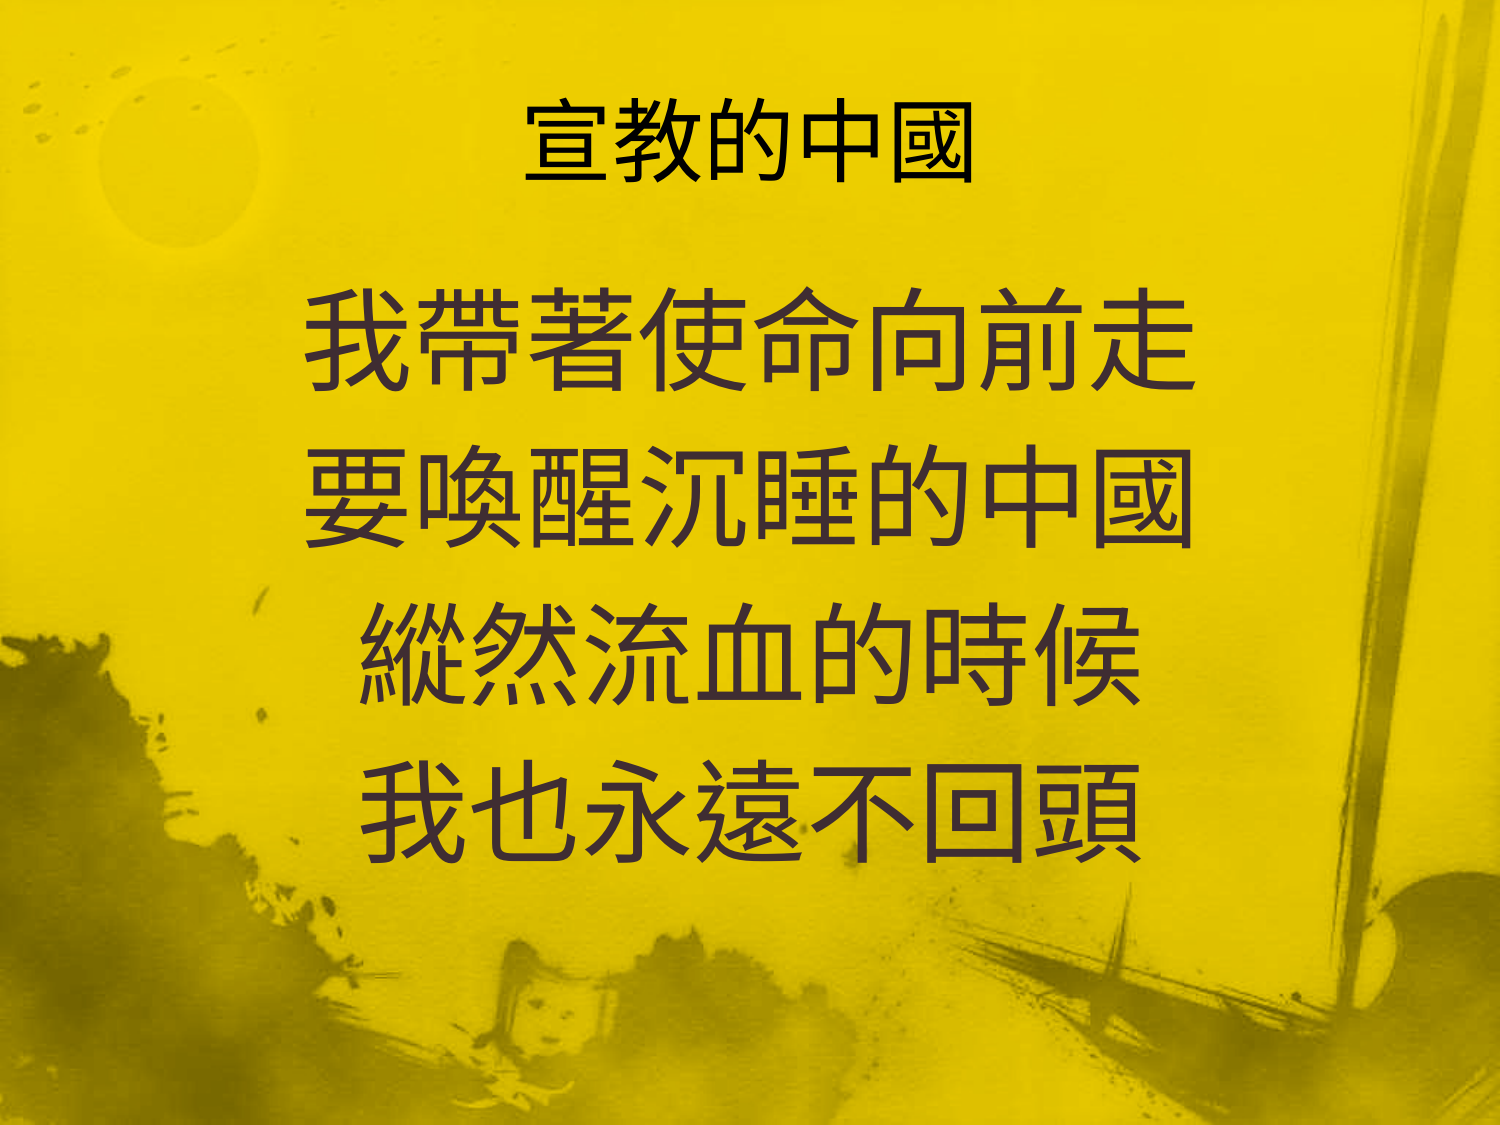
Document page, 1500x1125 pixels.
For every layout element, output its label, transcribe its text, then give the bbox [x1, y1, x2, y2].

title 宣教的中國 [75, 45, 1425, 233]
list 我帶著使命向前走 要喚醒沉睡的中國 縱然流血的時候 我也永遠不回頭 [0, 262, 1500, 1125]
